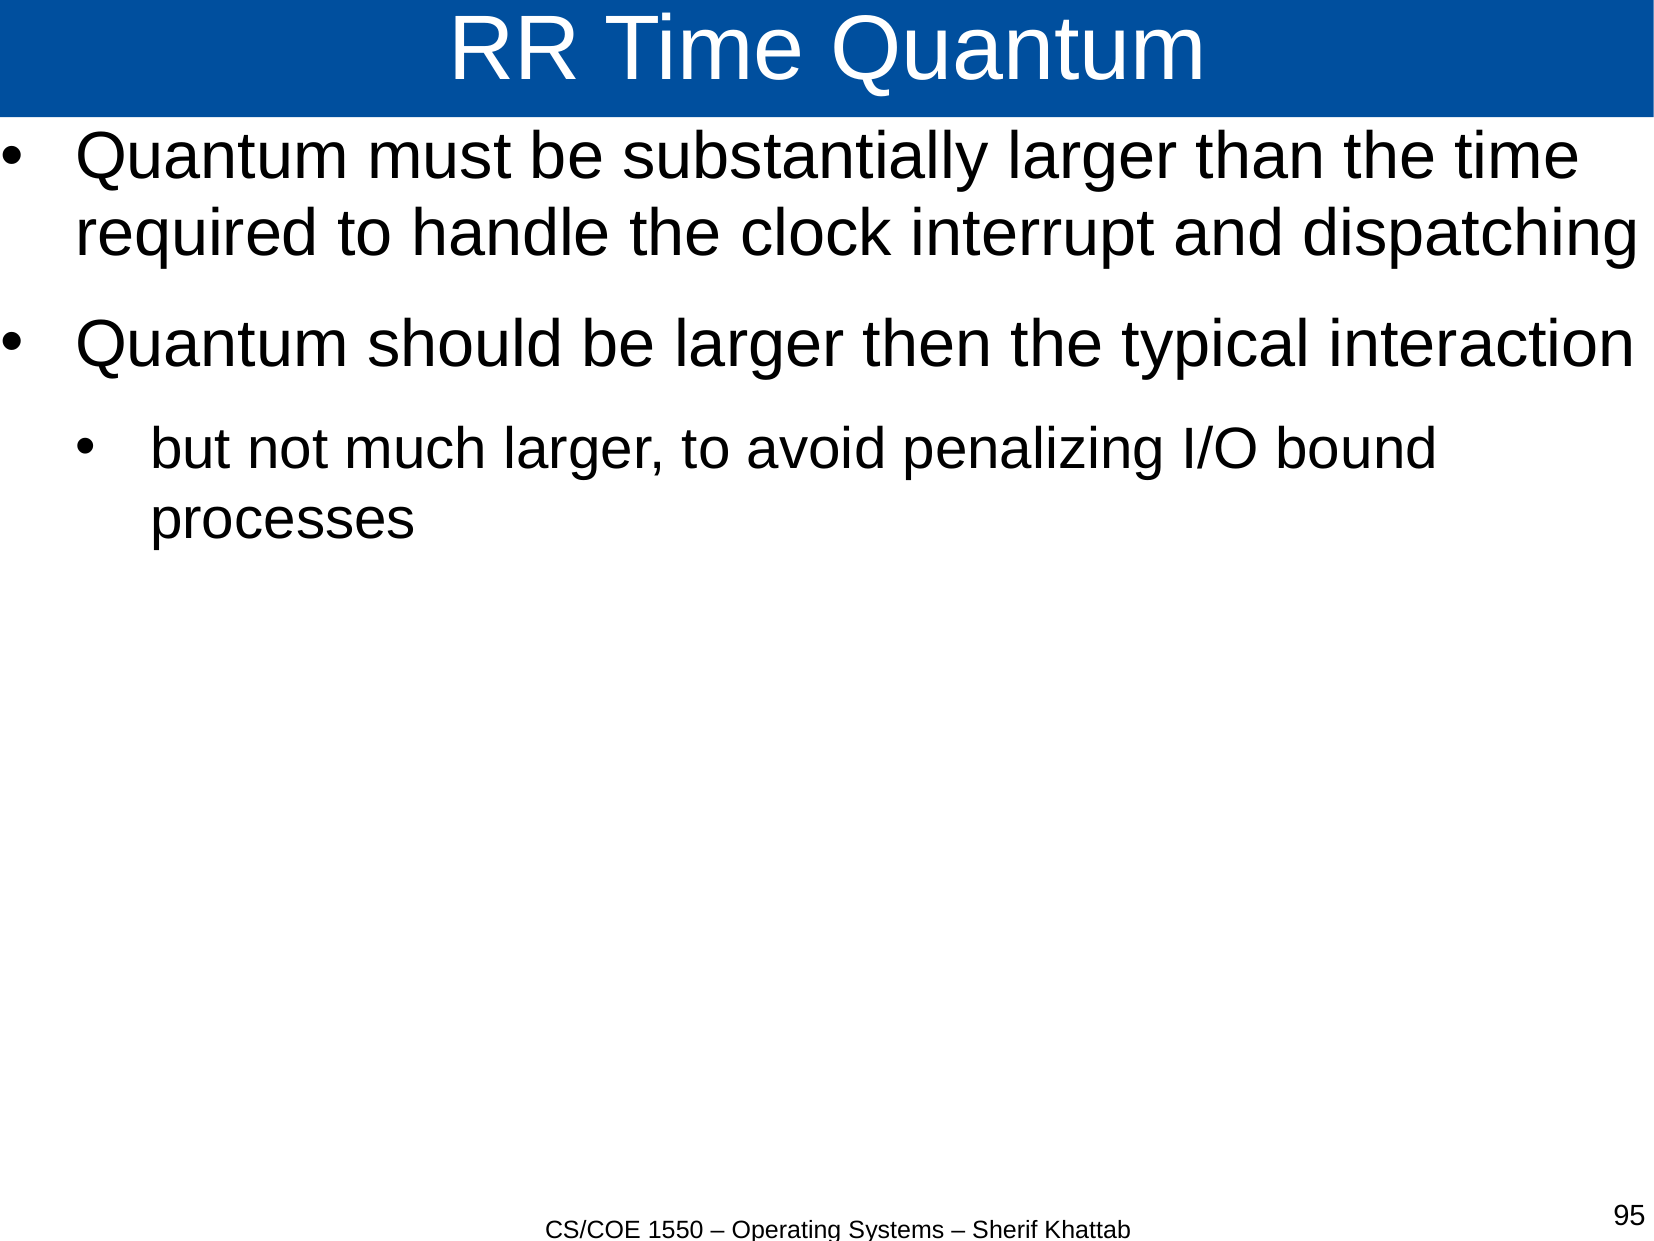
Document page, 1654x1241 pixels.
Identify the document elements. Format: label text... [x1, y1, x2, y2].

footer CS/COE 1550 – Operating Systems – Sherif Khattab [460, 1190, 1217, 1241]
slide_number 95 [1265, 1198, 1647, 1241]
title RR Time Quantum [0, 0, 1654, 117]
list Quantum must be substantially larger than the time required to handle the clock interrupt and dispatching Quantum should be larger then the typical interaction but not much larger, to avoid penalizing I/O bound processes [0, 117, 1654, 1195]
